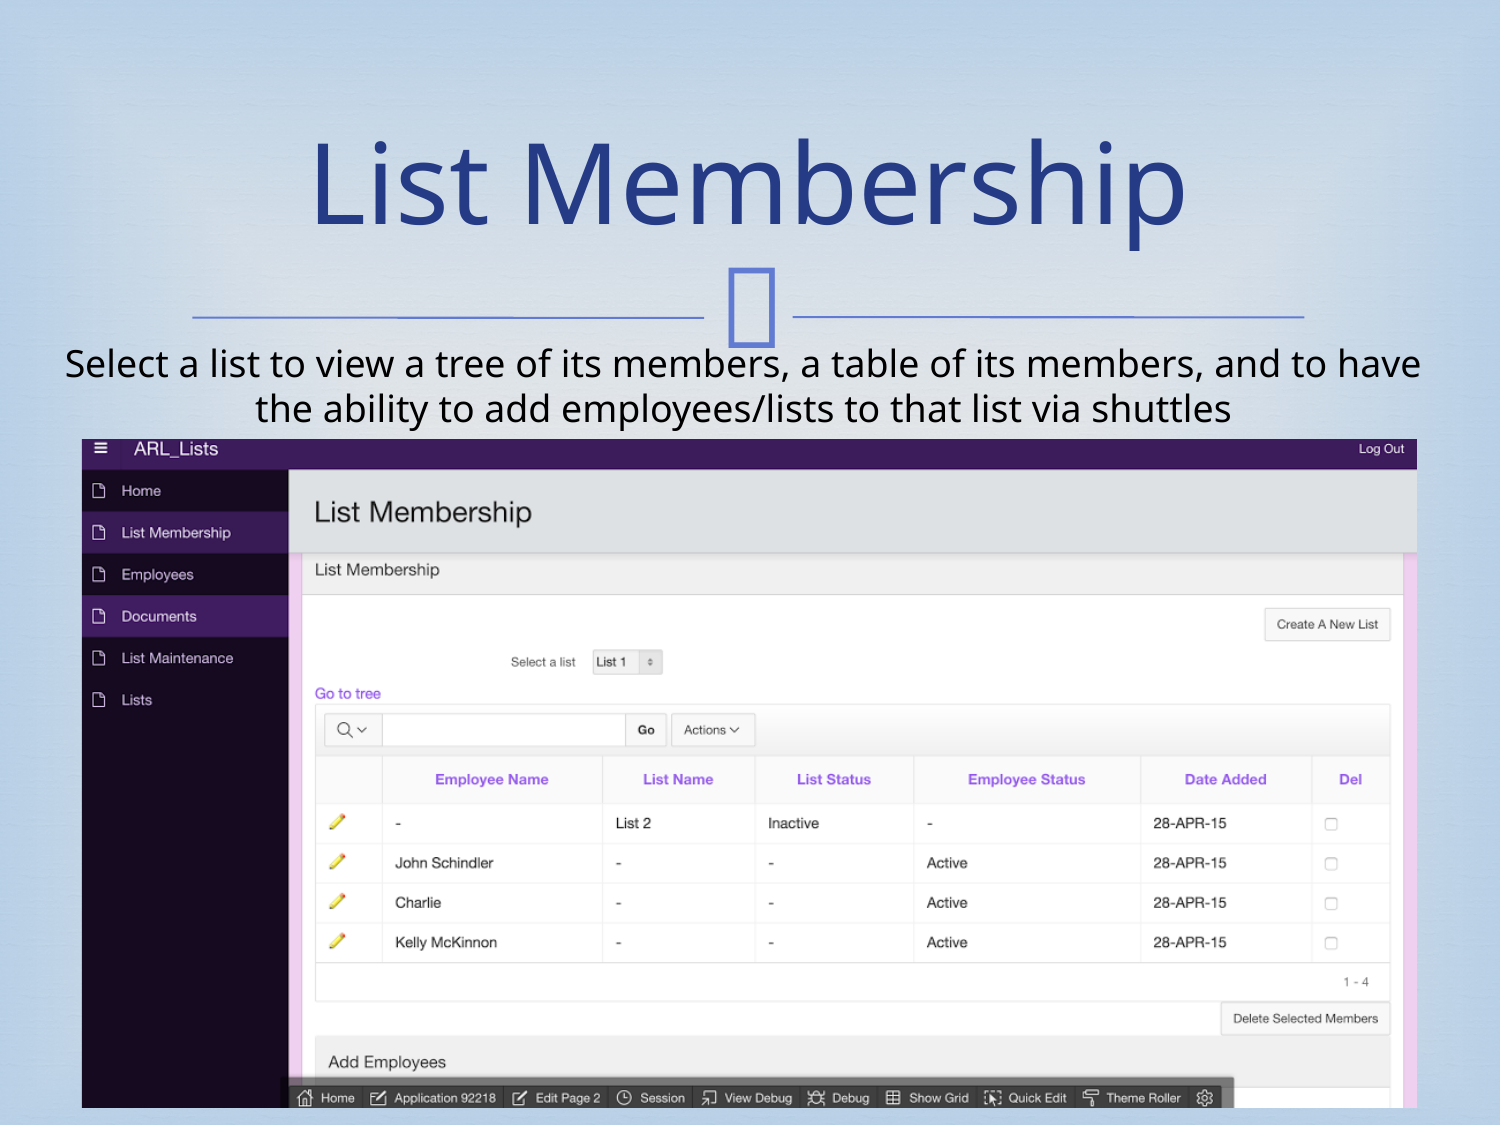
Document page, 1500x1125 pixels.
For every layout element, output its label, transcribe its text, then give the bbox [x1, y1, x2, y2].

text_box Select a list to view a tree of its members, a table of its members, and to have the ability to add employees/lists to that list via shuttles [24, 332, 1464, 437]
title List Membership [112, 93, 1386, 267]
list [81, 438, 1418, 1109]
